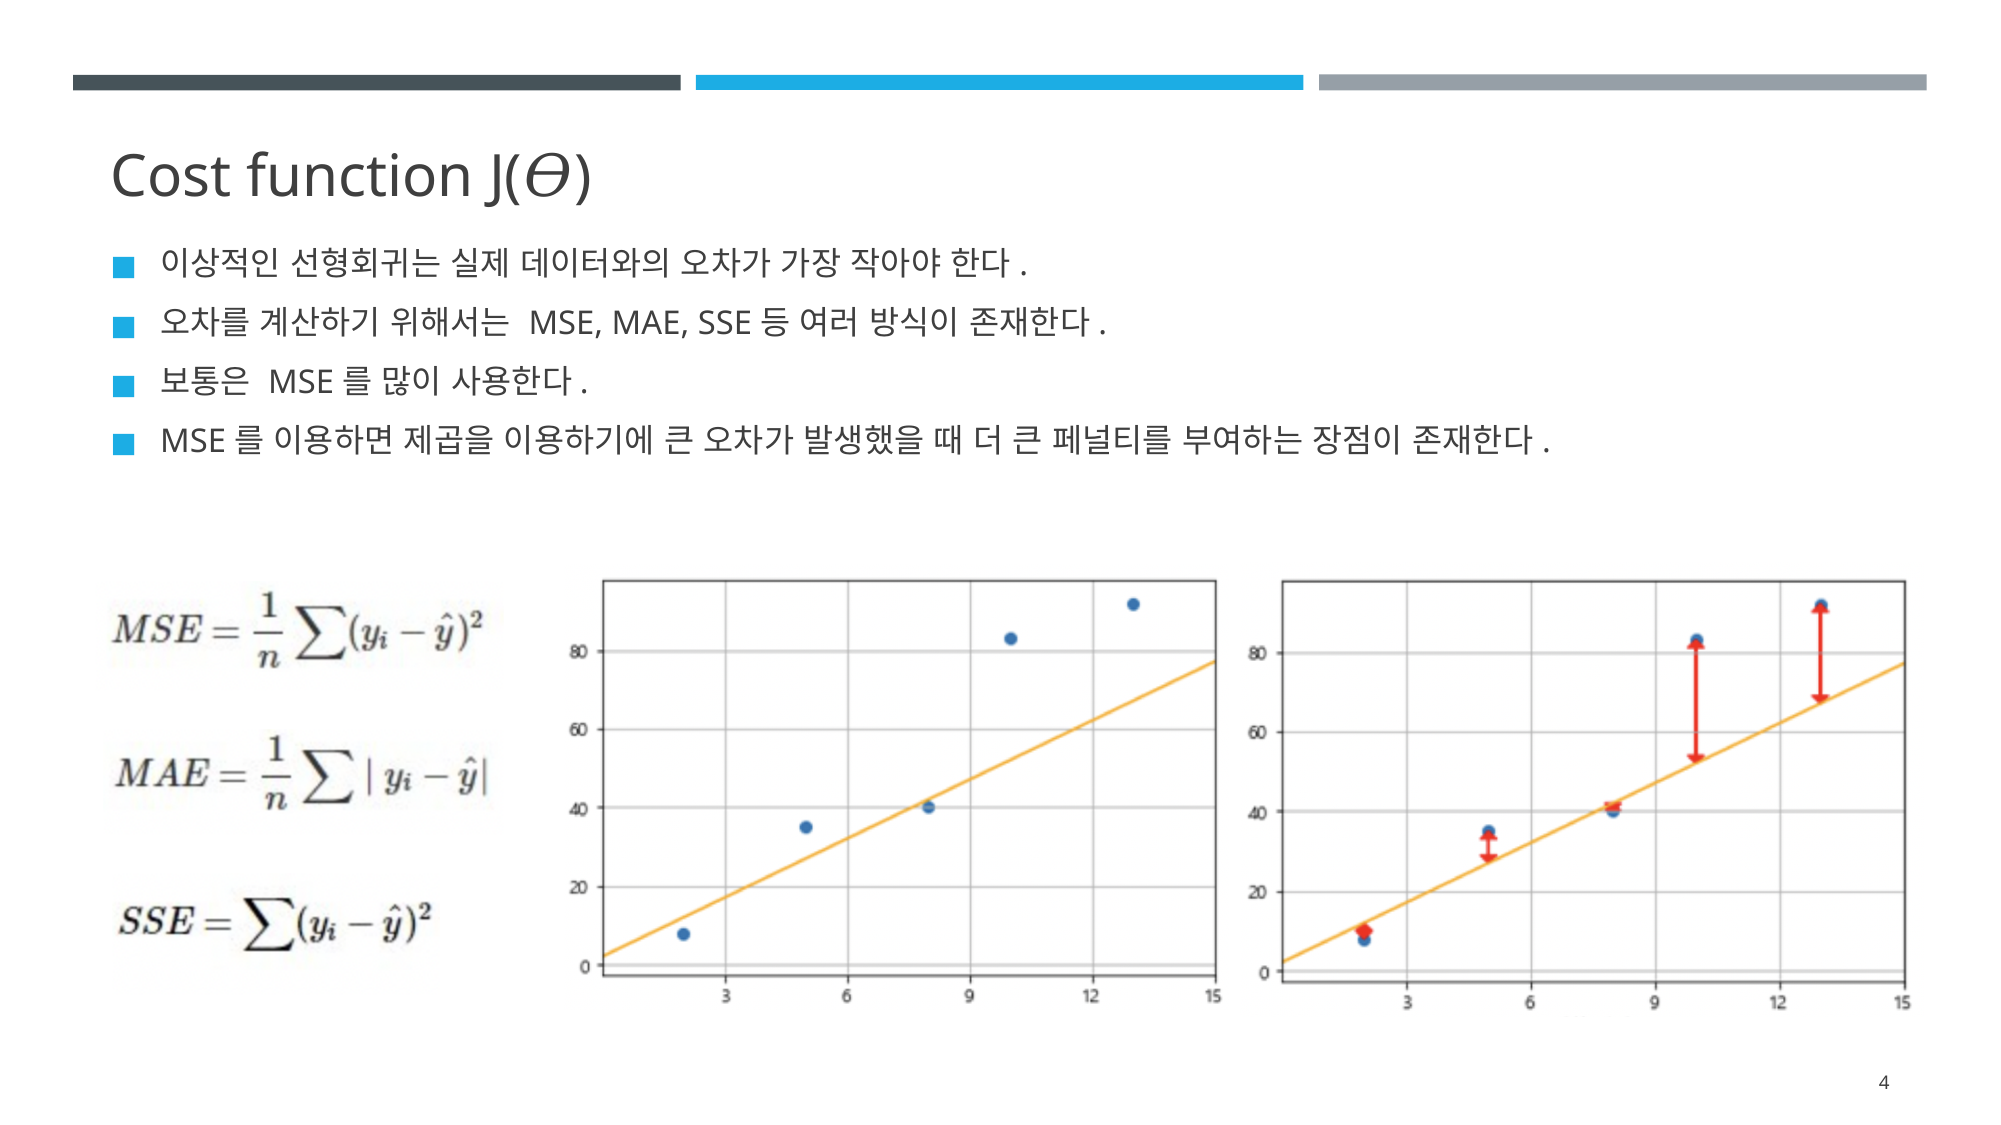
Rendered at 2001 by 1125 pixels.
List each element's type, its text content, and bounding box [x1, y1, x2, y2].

title Cost function J(𝛳) [95, 64, 1905, 215]
picture [103, 729, 504, 835]
picture [94, 581, 504, 691]
picture [1240, 562, 1924, 1017]
picture [564, 564, 1230, 1010]
slide_number 4 [1732, 1053, 1905, 1114]
picture [111, 873, 440, 995]
list 이상적인 선형회귀는 실제 데이터와의 오차가 가장 작아야 한다. 오차를 계산하기 위해서는 MSE, MAE, SSE등 여러 방식이 존재한다. 보통은 MSE를 많이 사용한다. MSE를 이용하면 제곱을 이용하기에 큰 오차가 발생했을 때 더 큰 페널티를 부여하는 장점이 존재한다. [95, 215, 1905, 812]
